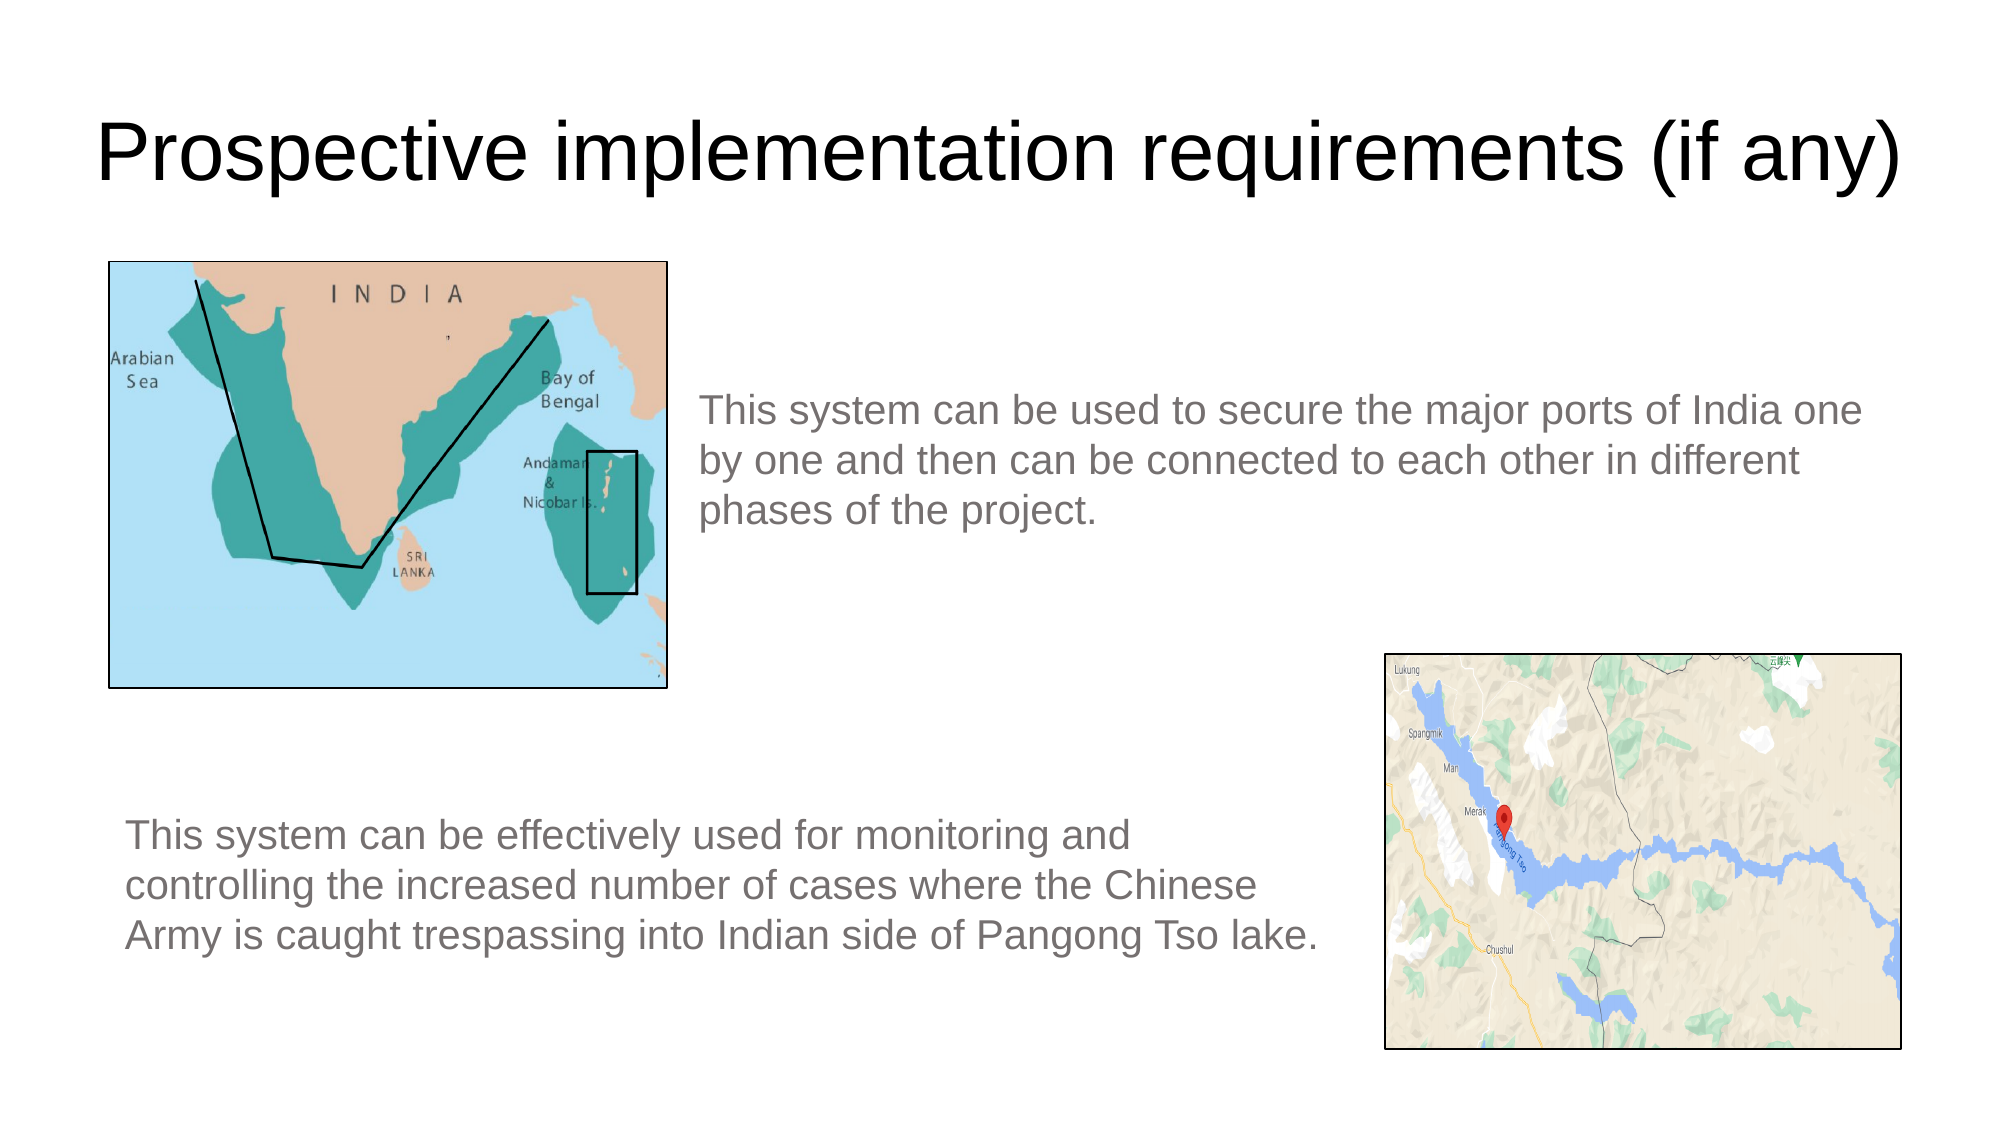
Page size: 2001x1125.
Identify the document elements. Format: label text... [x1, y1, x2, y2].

title Prospective implementation requirements (if any) [0, 44, 2000, 263]
picture [109, 262, 667, 688]
picture [1385, 654, 1901, 1048]
text_box This system can be effectively used for monitoring and controlling the increased number of cases where the Chinese Army is caught trespassing into Indian side of Pangong Tso lake. [109, 800, 1341, 966]
text_box This system can be used to secure the major ports of India one by one and then can be connected to each other in different phases of the project. [683, 375, 1883, 541]
